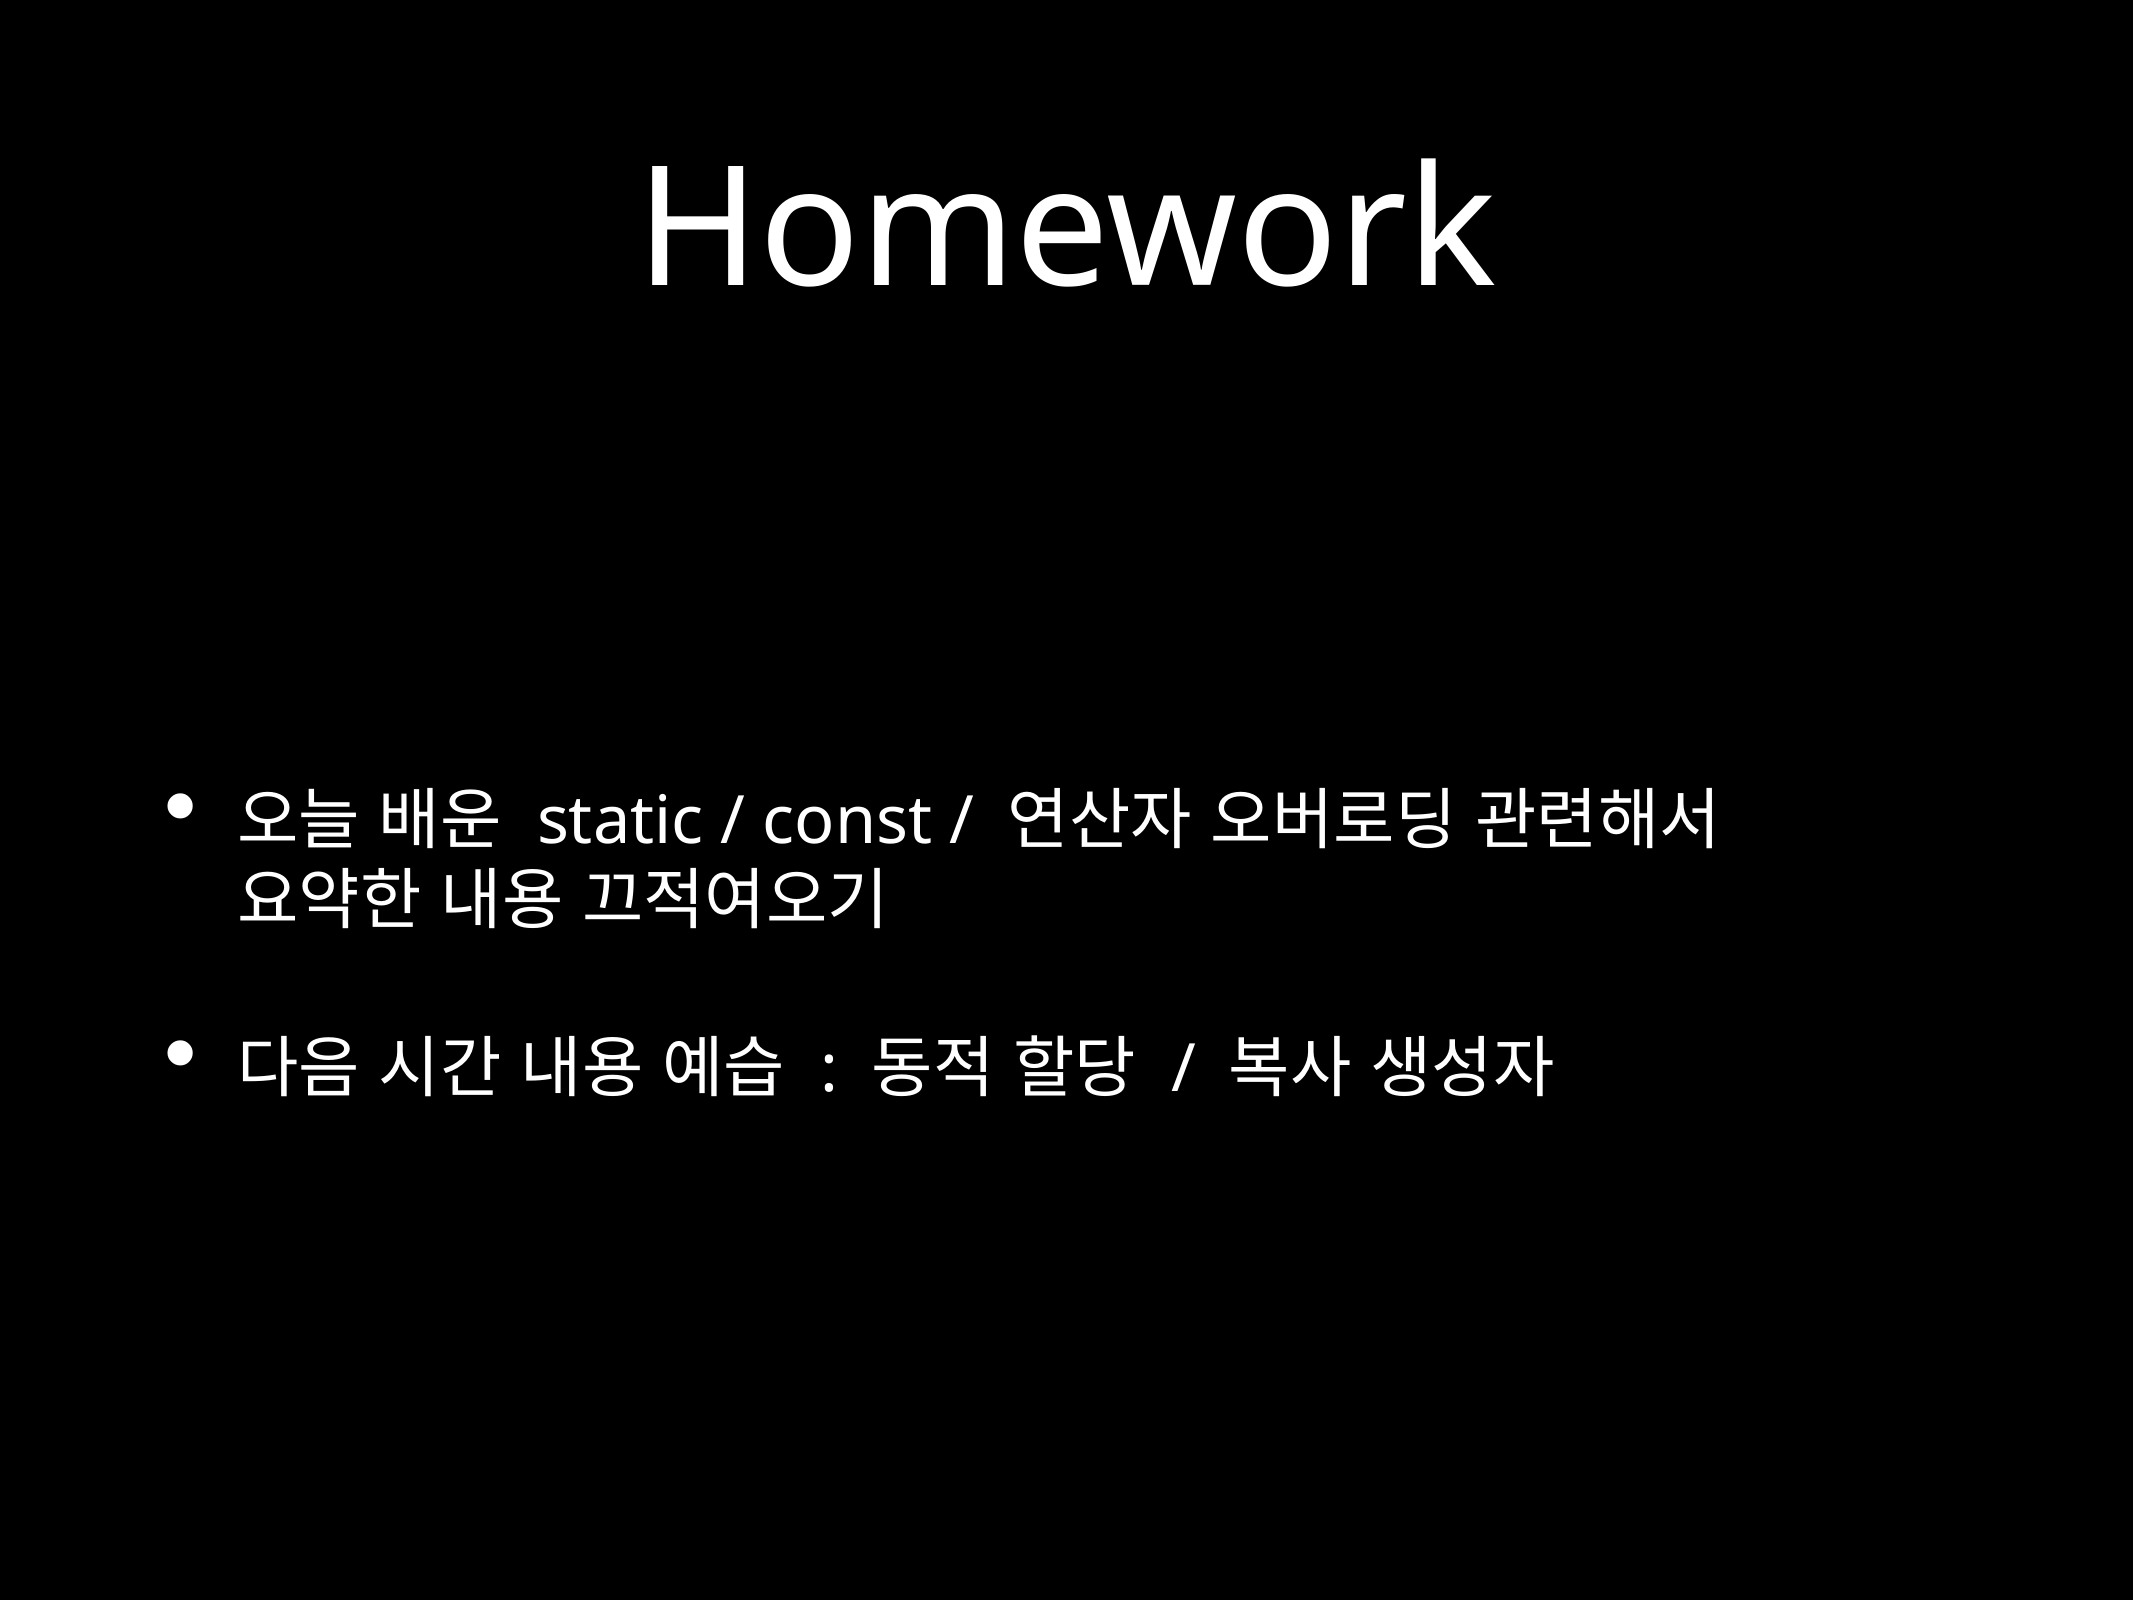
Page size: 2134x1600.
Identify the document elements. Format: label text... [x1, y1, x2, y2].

list 오늘 배운 static / const / 연산자 오버로딩 관련해서 요약한 내용 끄적여오기 다음 시간 내용 예습 : 동적 할당 / 복사 생성자 [155, 424, 1978, 1457]
title Homework [155, 41, 1978, 397]
